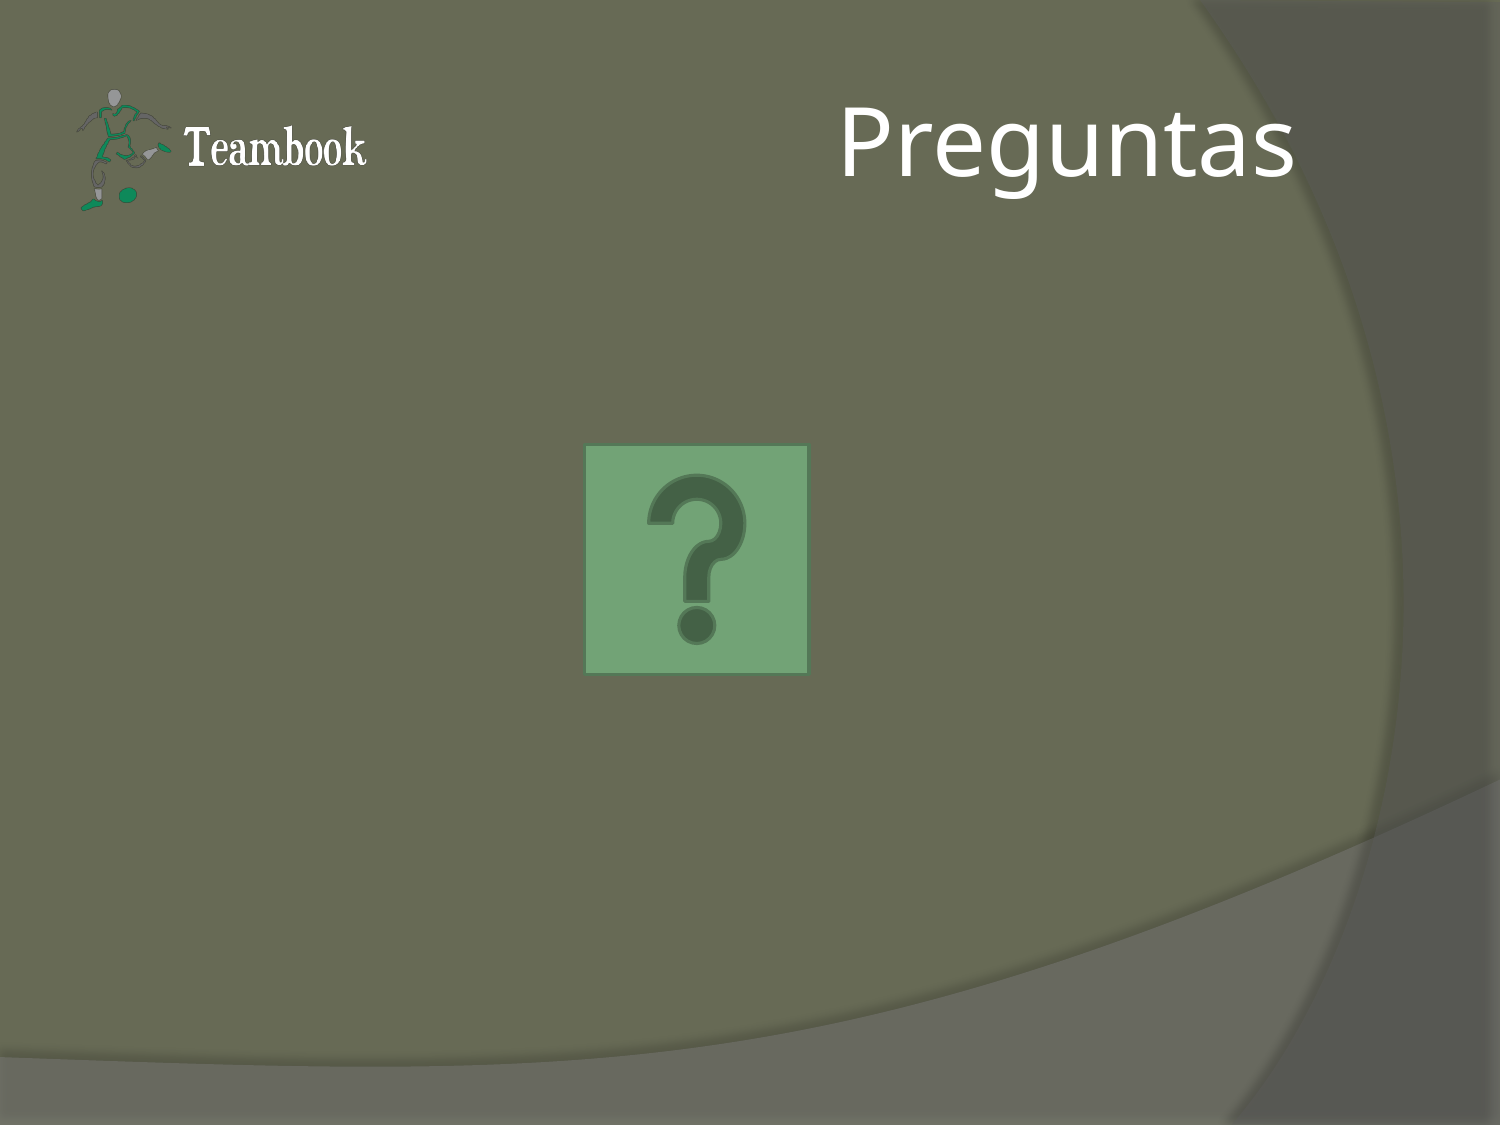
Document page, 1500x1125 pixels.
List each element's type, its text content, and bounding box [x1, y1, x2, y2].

text_box [583, 443, 811, 676]
title Preguntas [466, 45, 1306, 232]
picture [76, 0, 377, 300]
